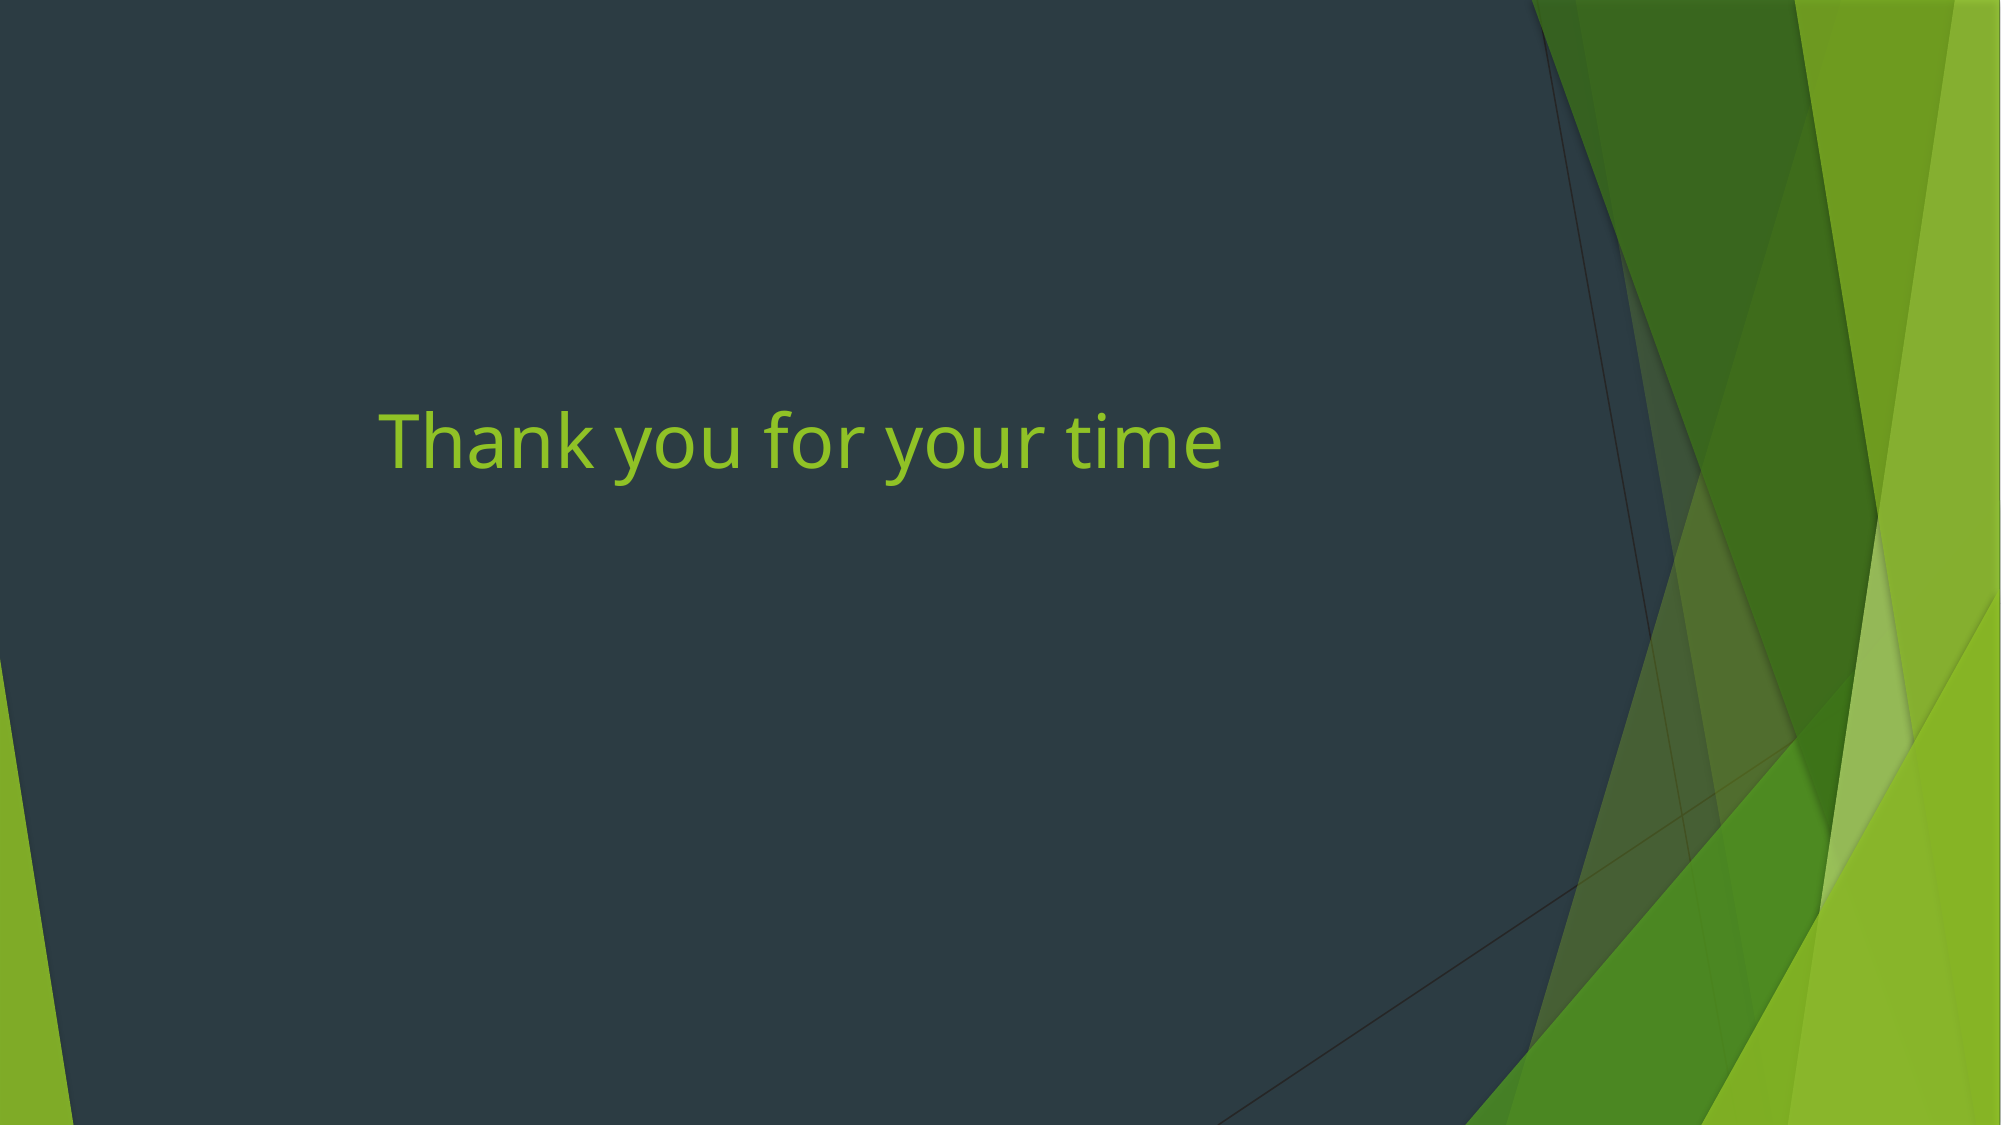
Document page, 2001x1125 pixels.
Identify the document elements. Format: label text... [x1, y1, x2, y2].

title Thank you for your time [364, 385, 1775, 603]
